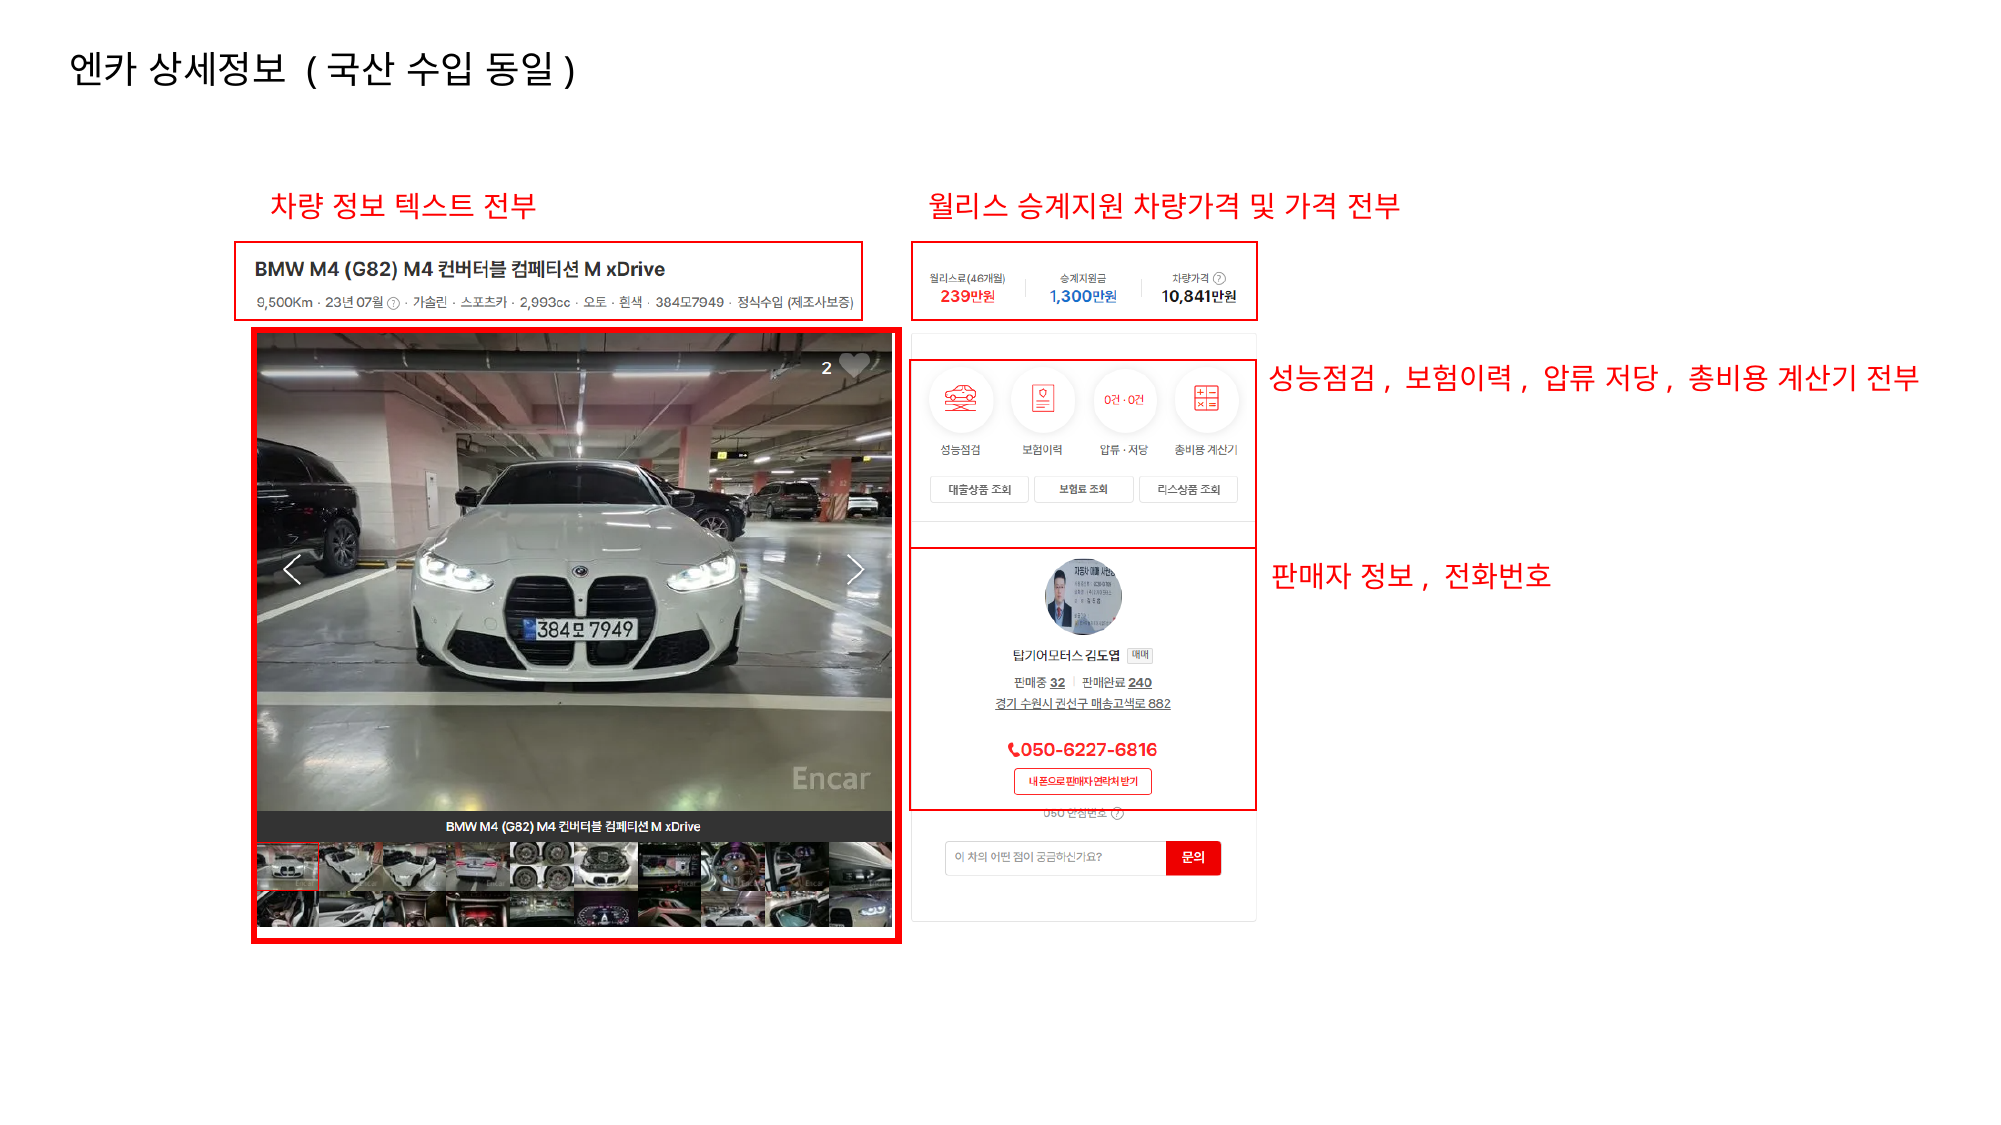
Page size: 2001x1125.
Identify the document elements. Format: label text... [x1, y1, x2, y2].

text_box 엔카 상세정보 (국산 수입 동일) [54, 38, 590, 99]
text_box 월리스 승계지원 차량가격 및 가격 전부 [913, 181, 1417, 231]
text_box [253, 927, 900, 942]
text_box [234, 241, 253, 321]
picture [253, 241, 1257, 927]
text_box 판매자 정보, 전화번호 [1257, 550, 1568, 601]
text_box 성능점검, 보험이력, 압류 저당, 총비용 계산기 전부 [1257, 353, 1936, 403]
text_box 차량 정보 텍스트 전부 [255, 181, 553, 231]
